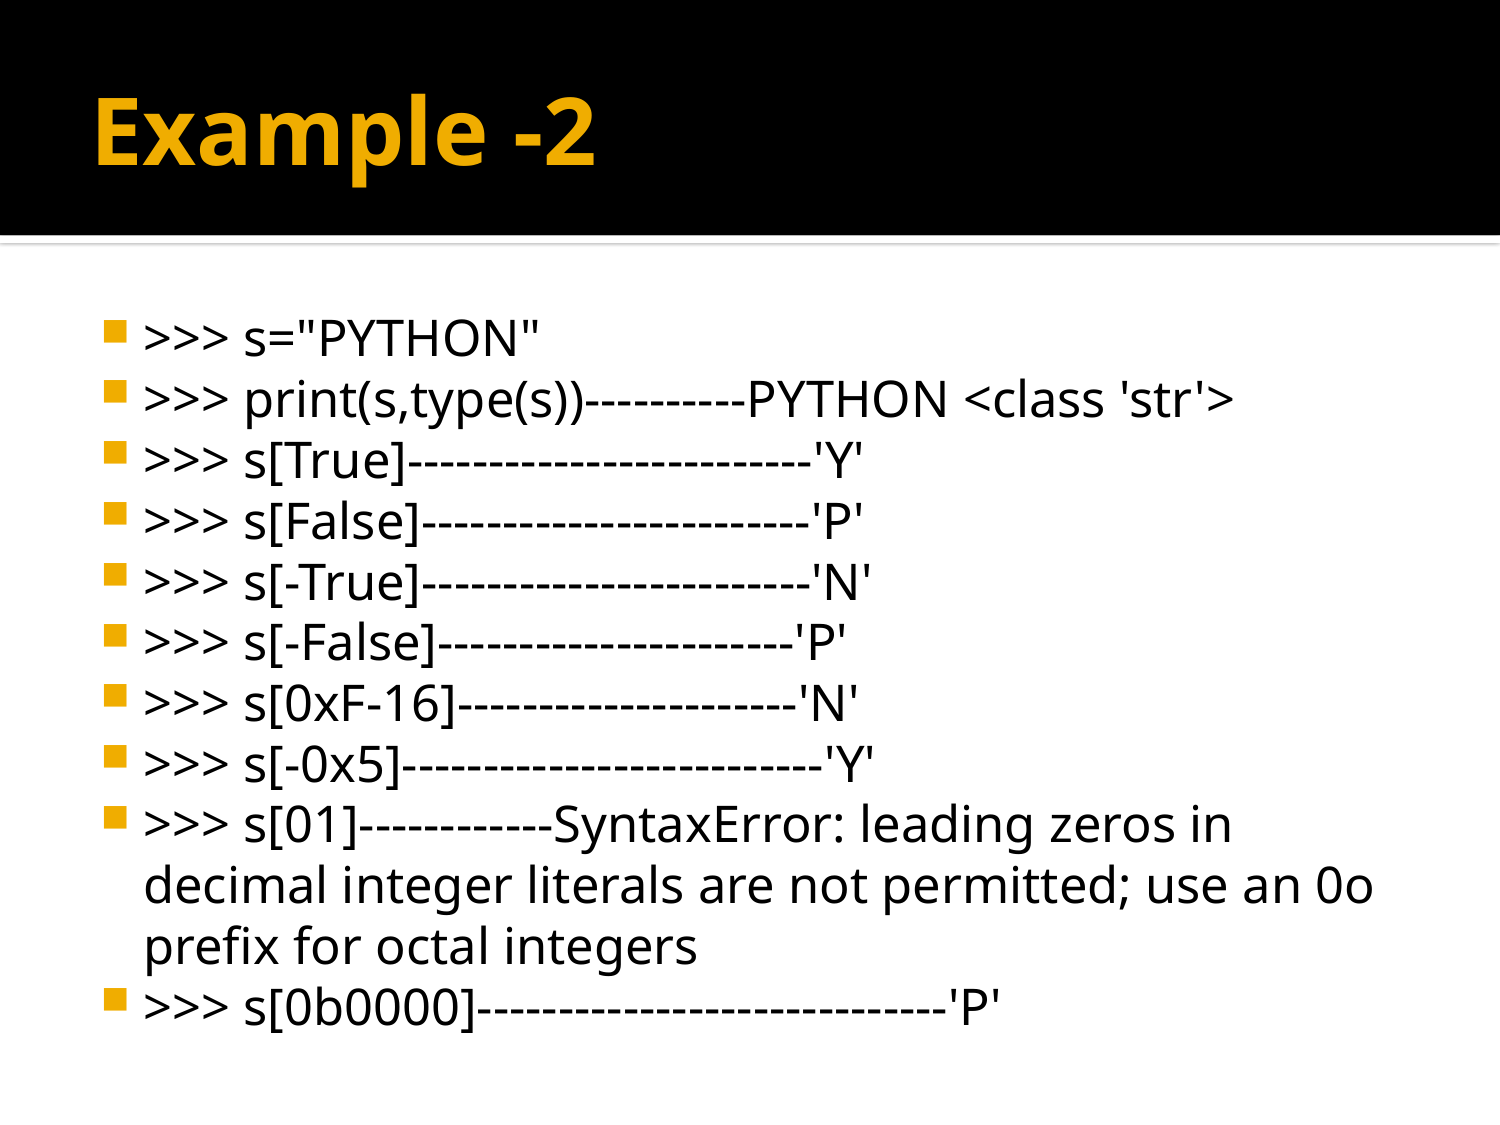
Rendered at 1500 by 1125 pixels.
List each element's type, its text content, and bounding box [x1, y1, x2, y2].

title Example -2 [75, 25, 1425, 231]
list >>> s="PYTHON" >>> print(s,type(s))----------PYTHON <class 'str'> >>> s[True]-------------------------'Y' >>> s[False]------------------------'P' >>> s[-True]------------------------'N' >>> s[-False]----------------------'P' >>> s[0xF-16]---------------------'N' >>> s[-0x5]--------------------------'Y' >>> s[01]------------SyntaxError: leading zeros in decimal integer literals are not permitted; use an 0o prefix for octal integers >>> s[0b0000]-----------------------------'P' [75, 291, 1425, 1050]
